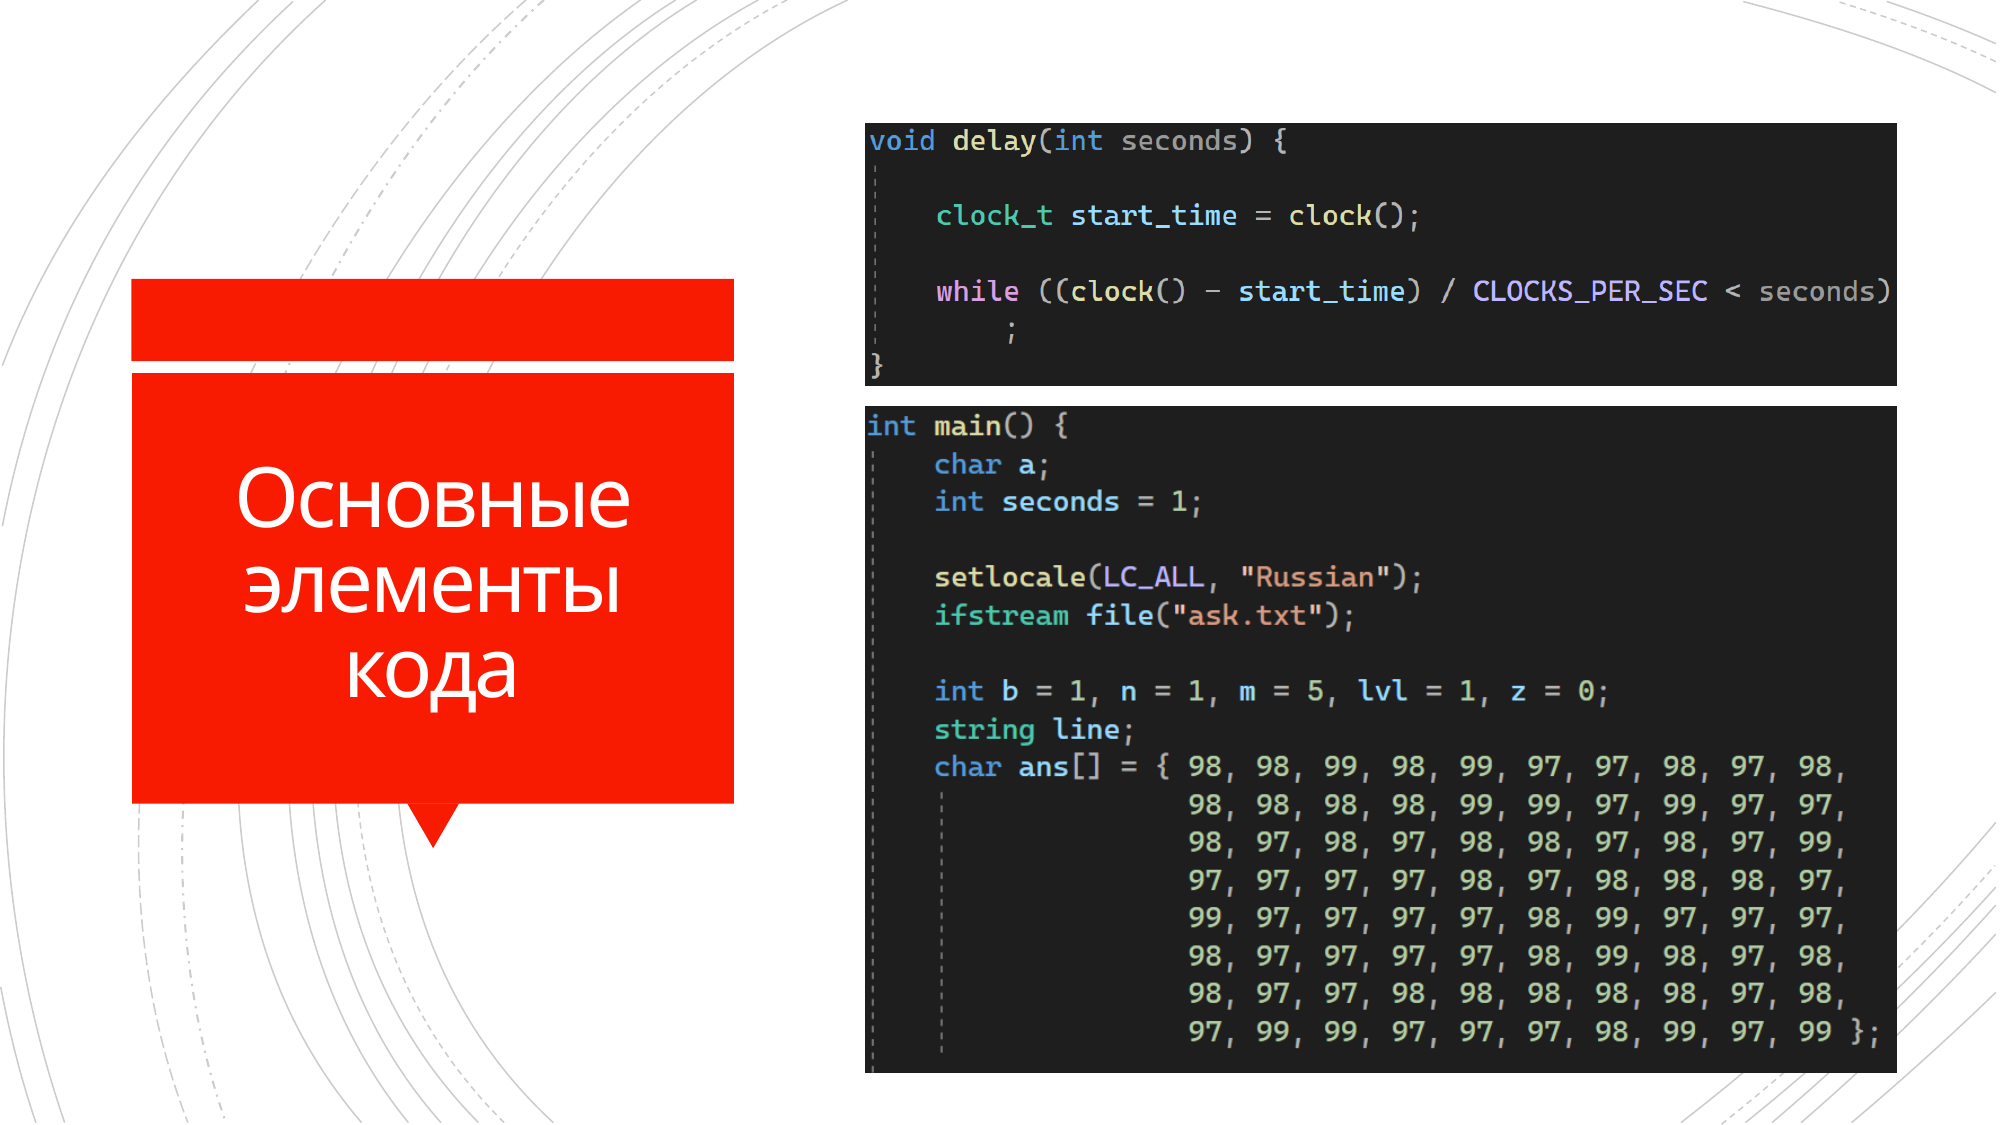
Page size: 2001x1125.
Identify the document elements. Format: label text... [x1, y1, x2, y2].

picture [865, 406, 1897, 1073]
title Основные элементы кода [145, 385, 720, 789]
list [865, 122, 1897, 386]
